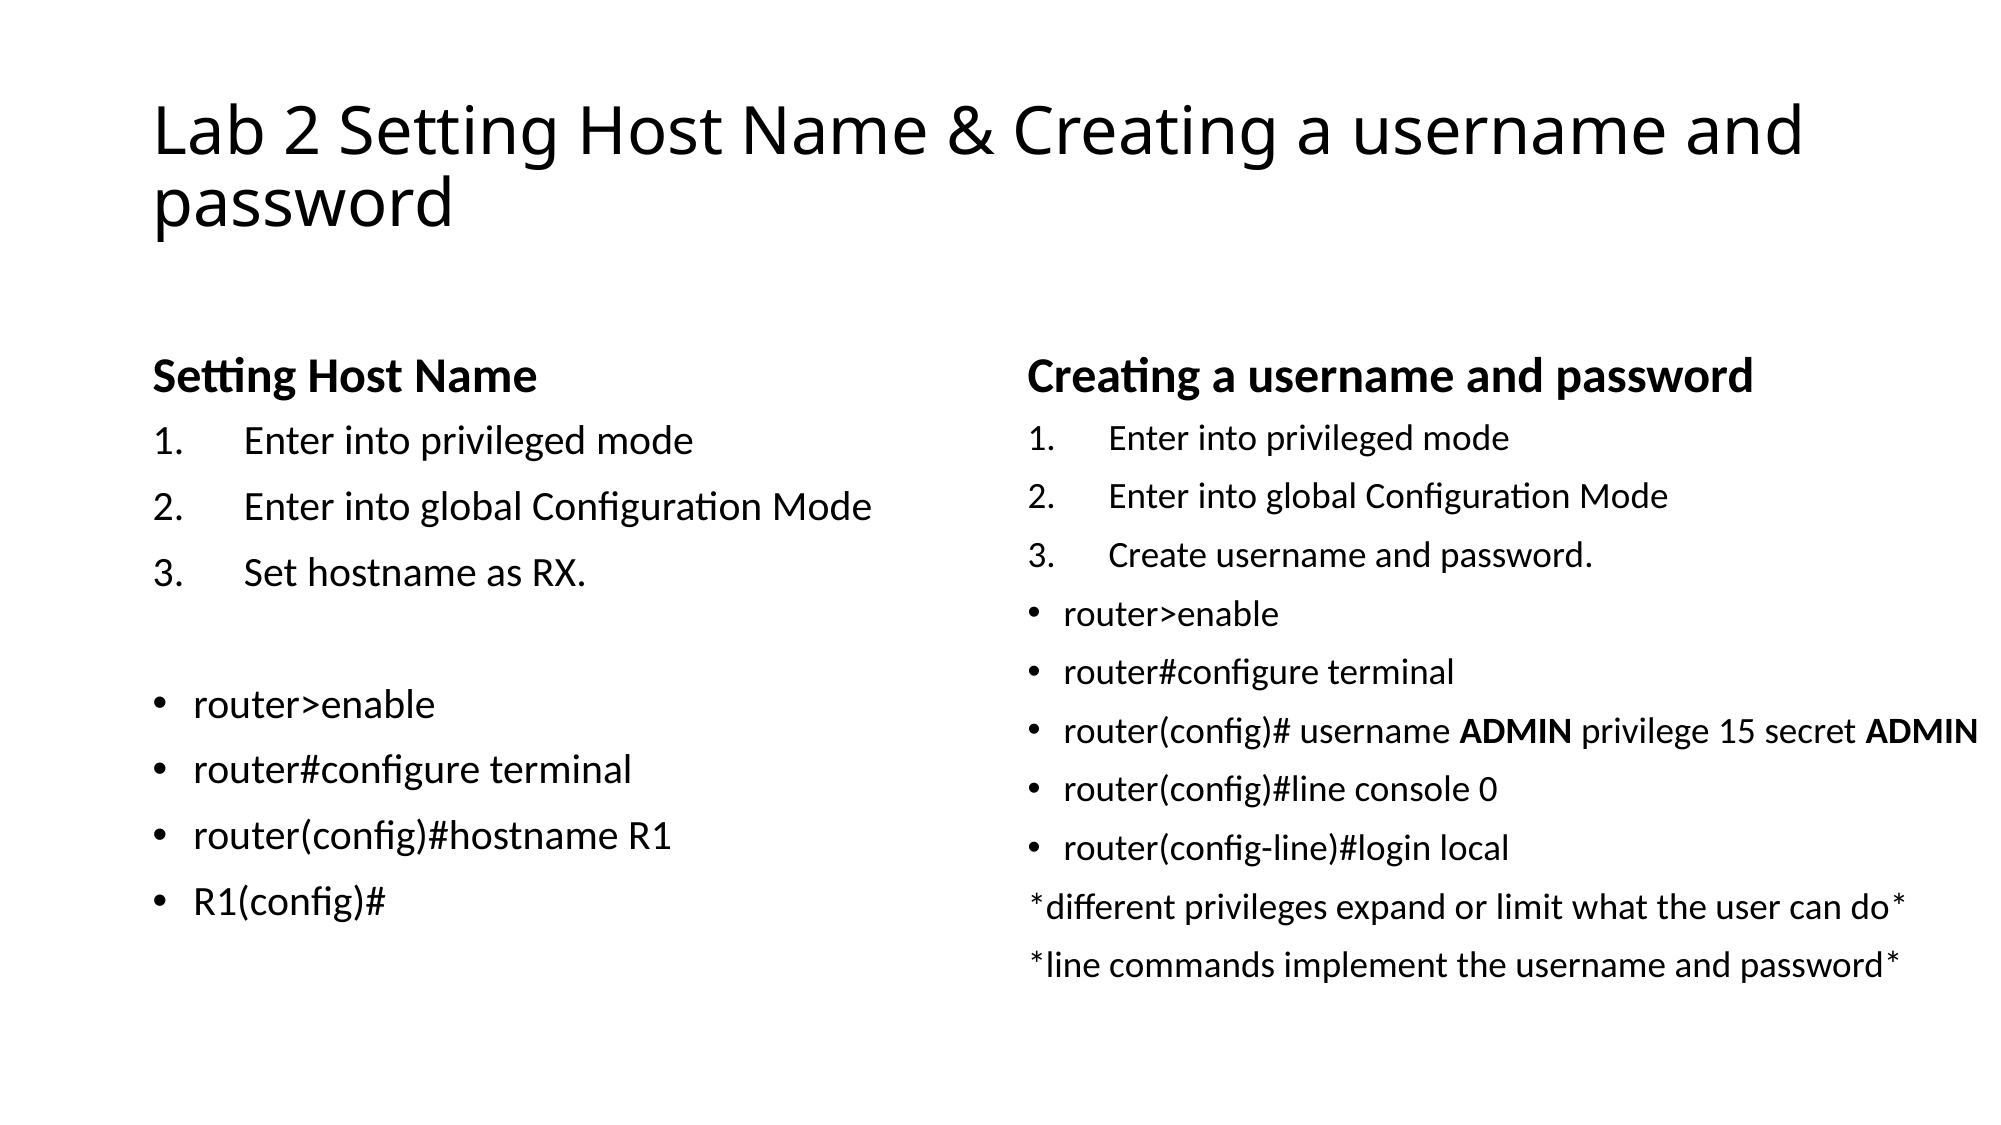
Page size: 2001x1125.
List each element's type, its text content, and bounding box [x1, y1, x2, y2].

list Enter into privileged mode Enter into global Configuration Mode Create username and password. router>enable router#configure terminal router(config)# username ADMIN privilege 15 secret ADMIN router(config)#line console 0 router(config-line)#login local *different privileges expand or limit what the user can do* *line commands implement the username and password* [1012, 410, 2000, 1016]
list Setting Host Name [137, 275, 984, 410]
list Creating a username and password [1012, 275, 1863, 410]
list Enter into privileged mode Enter into global Configuration Mode Set hostname as RX. router>enable router#configure terminal router(config)#hostname R1 R1(config)# [137, 410, 984, 1016]
title Lab 2 Setting Host Name & Creating a username and password [137, 59, 1863, 278]
